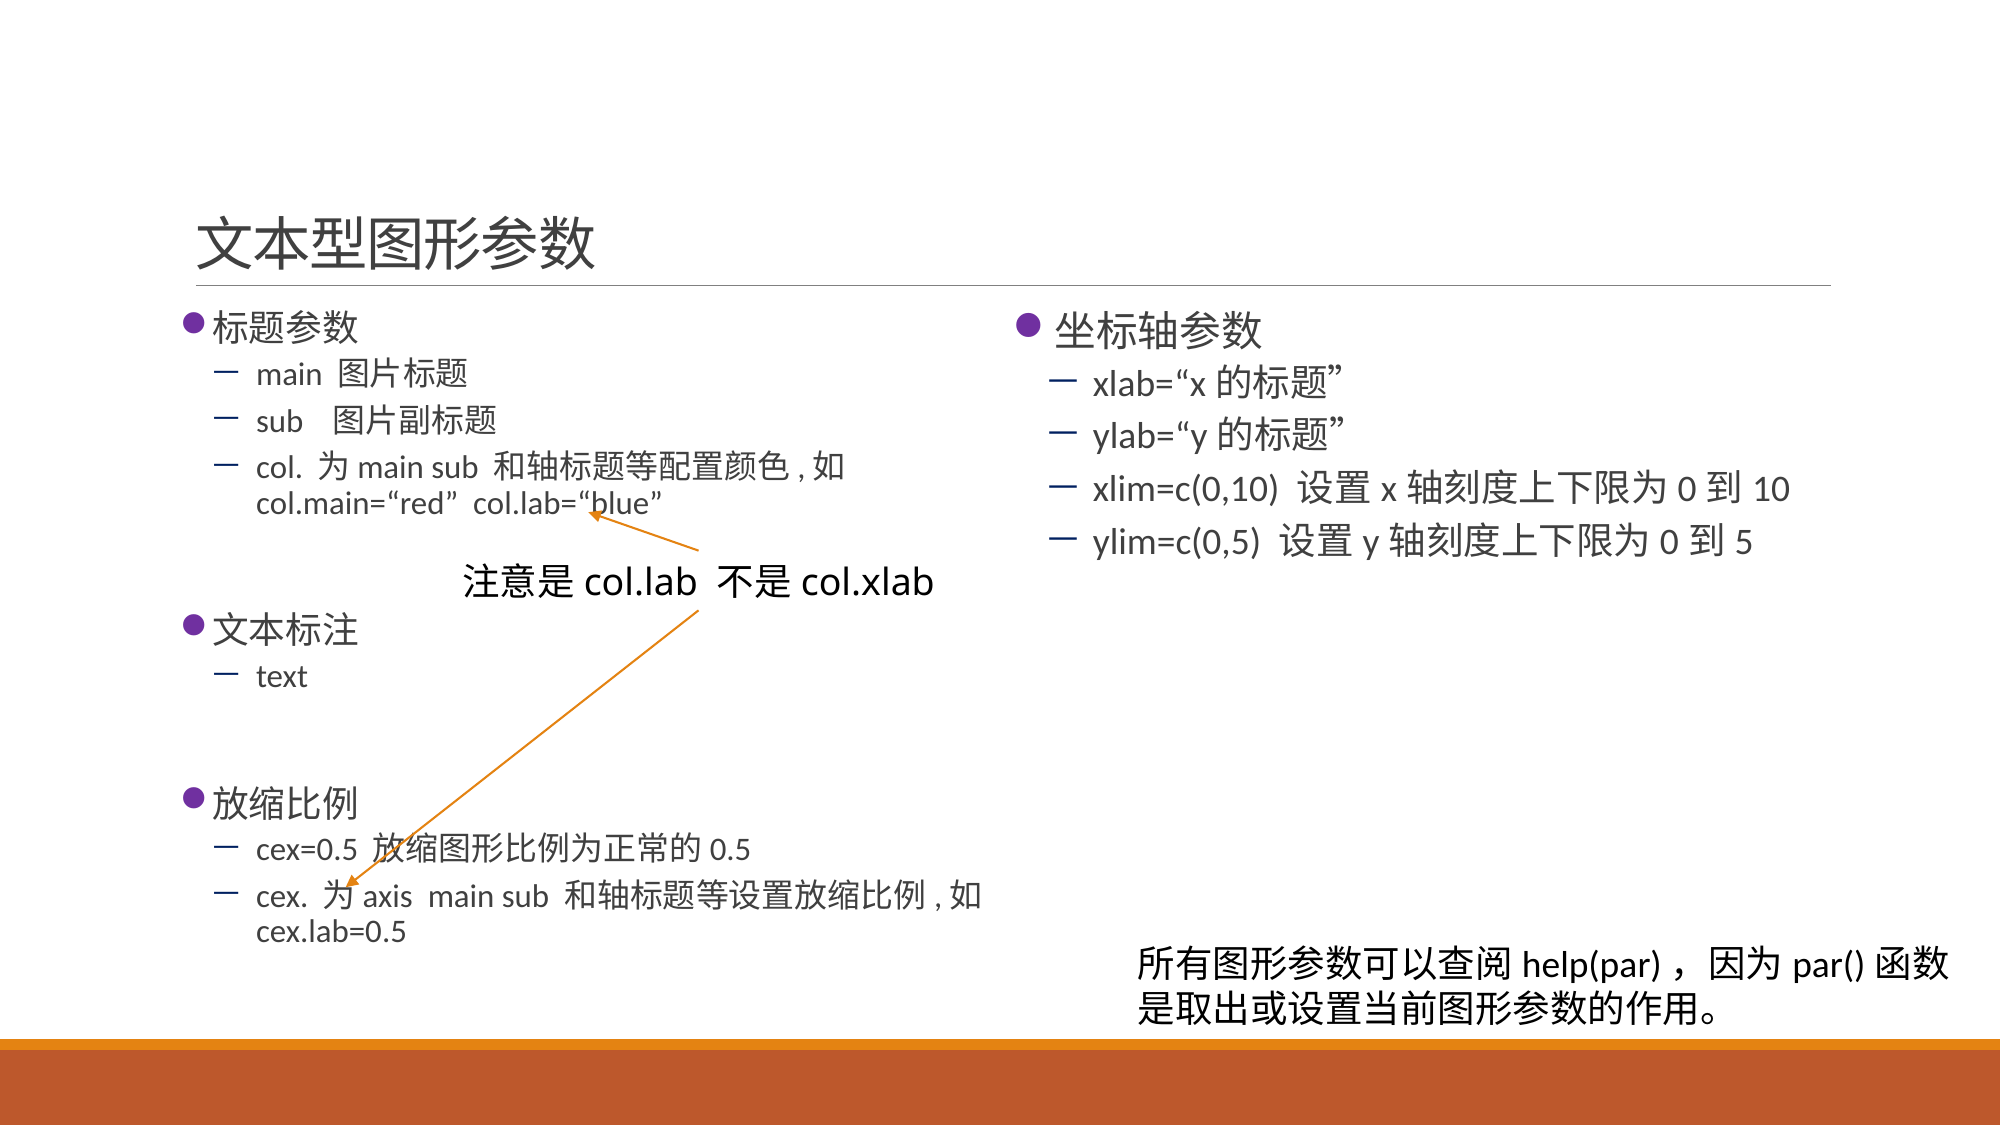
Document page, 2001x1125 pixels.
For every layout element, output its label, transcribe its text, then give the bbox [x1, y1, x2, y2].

text_box 坐标轴参数 xlab=“x的标题” ylab=“y的标题” xlim=c(0,10) 设置x轴刻度上下限为0到10 ylim=c(0,5) 设置y轴刻度上下限为0到5 [1012, 302, 1830, 963]
text_box 所有图形参数可以查阅help(par)，因为par()函数是取出或设置当前图形参数的作用。 [1123, 932, 1976, 1038]
text_box 注意是col.lab 不是col.xlab [447, 550, 950, 611]
title 文本型图形参数 [180, 47, 1830, 285]
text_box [345, 610, 700, 888]
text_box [587, 511, 699, 551]
list 标题参数 main 图片标题 sub 图片副标题 col. 为main sub 和轴标题等配置颜色,如col.main=“red” col.lab=“blue” 文本标注 text 放缩比例 cex=0.5 放缩图形比例为正常的0.5 cex. 为axis main sub 和轴标题等设置放缩比例,如cex.lab=0.5 [180, 302, 997, 963]
